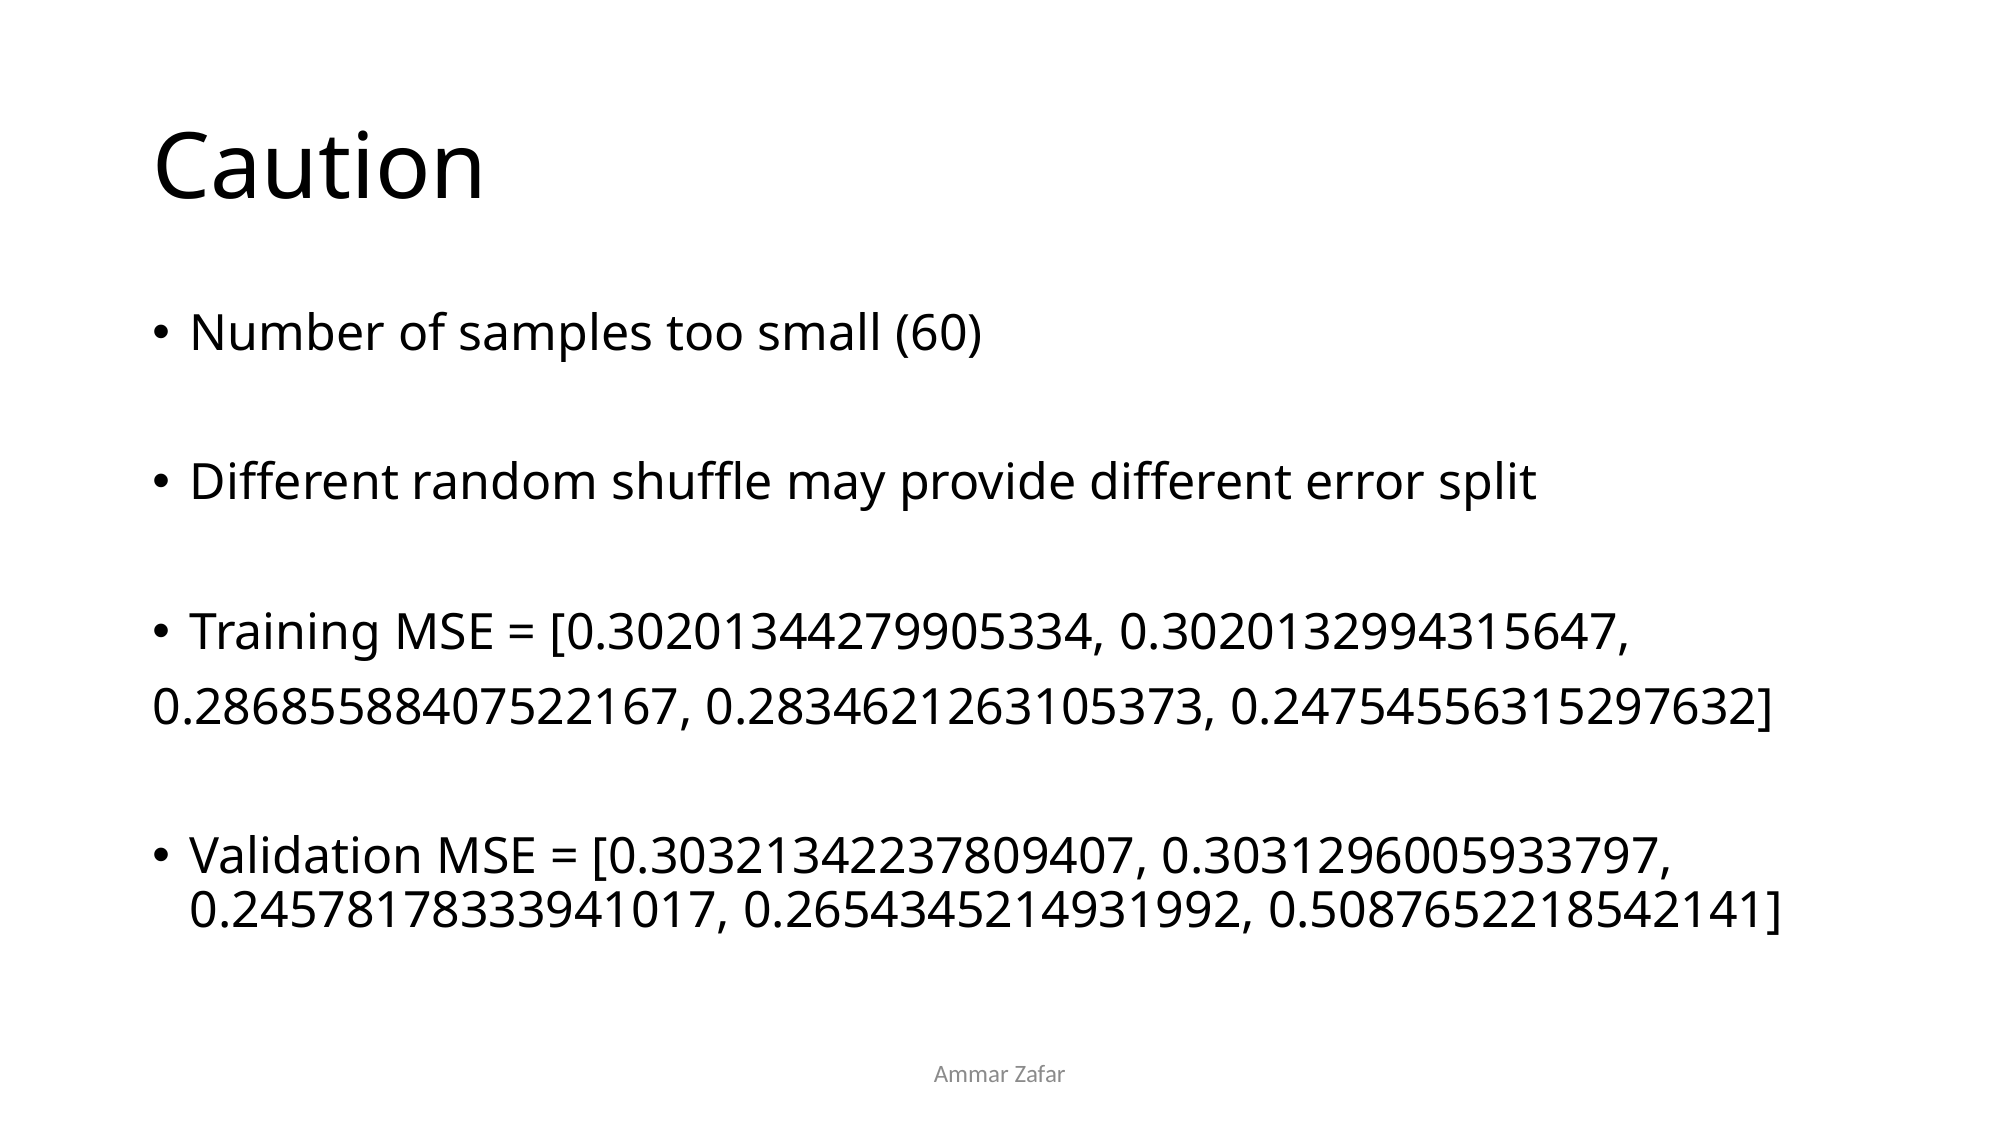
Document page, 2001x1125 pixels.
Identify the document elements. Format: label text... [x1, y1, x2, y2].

title Caution [137, 59, 1863, 278]
list Number of samples too small (60) Different random shuffle may provide different error split Training MSE = [0.30201344279905334, 0.3020132994315647, 0.28685588407522167, 0.2834621263105373, 0.24754556315297632] Validation MSE = [0.30321342237809407, 0.3031296005933797, 0.24578178333941017, 0.2654345214931992, 0.5087652218542141] [137, 299, 1863, 1014]
footer Ammar Zafar [662, 1042, 1338, 1103]
